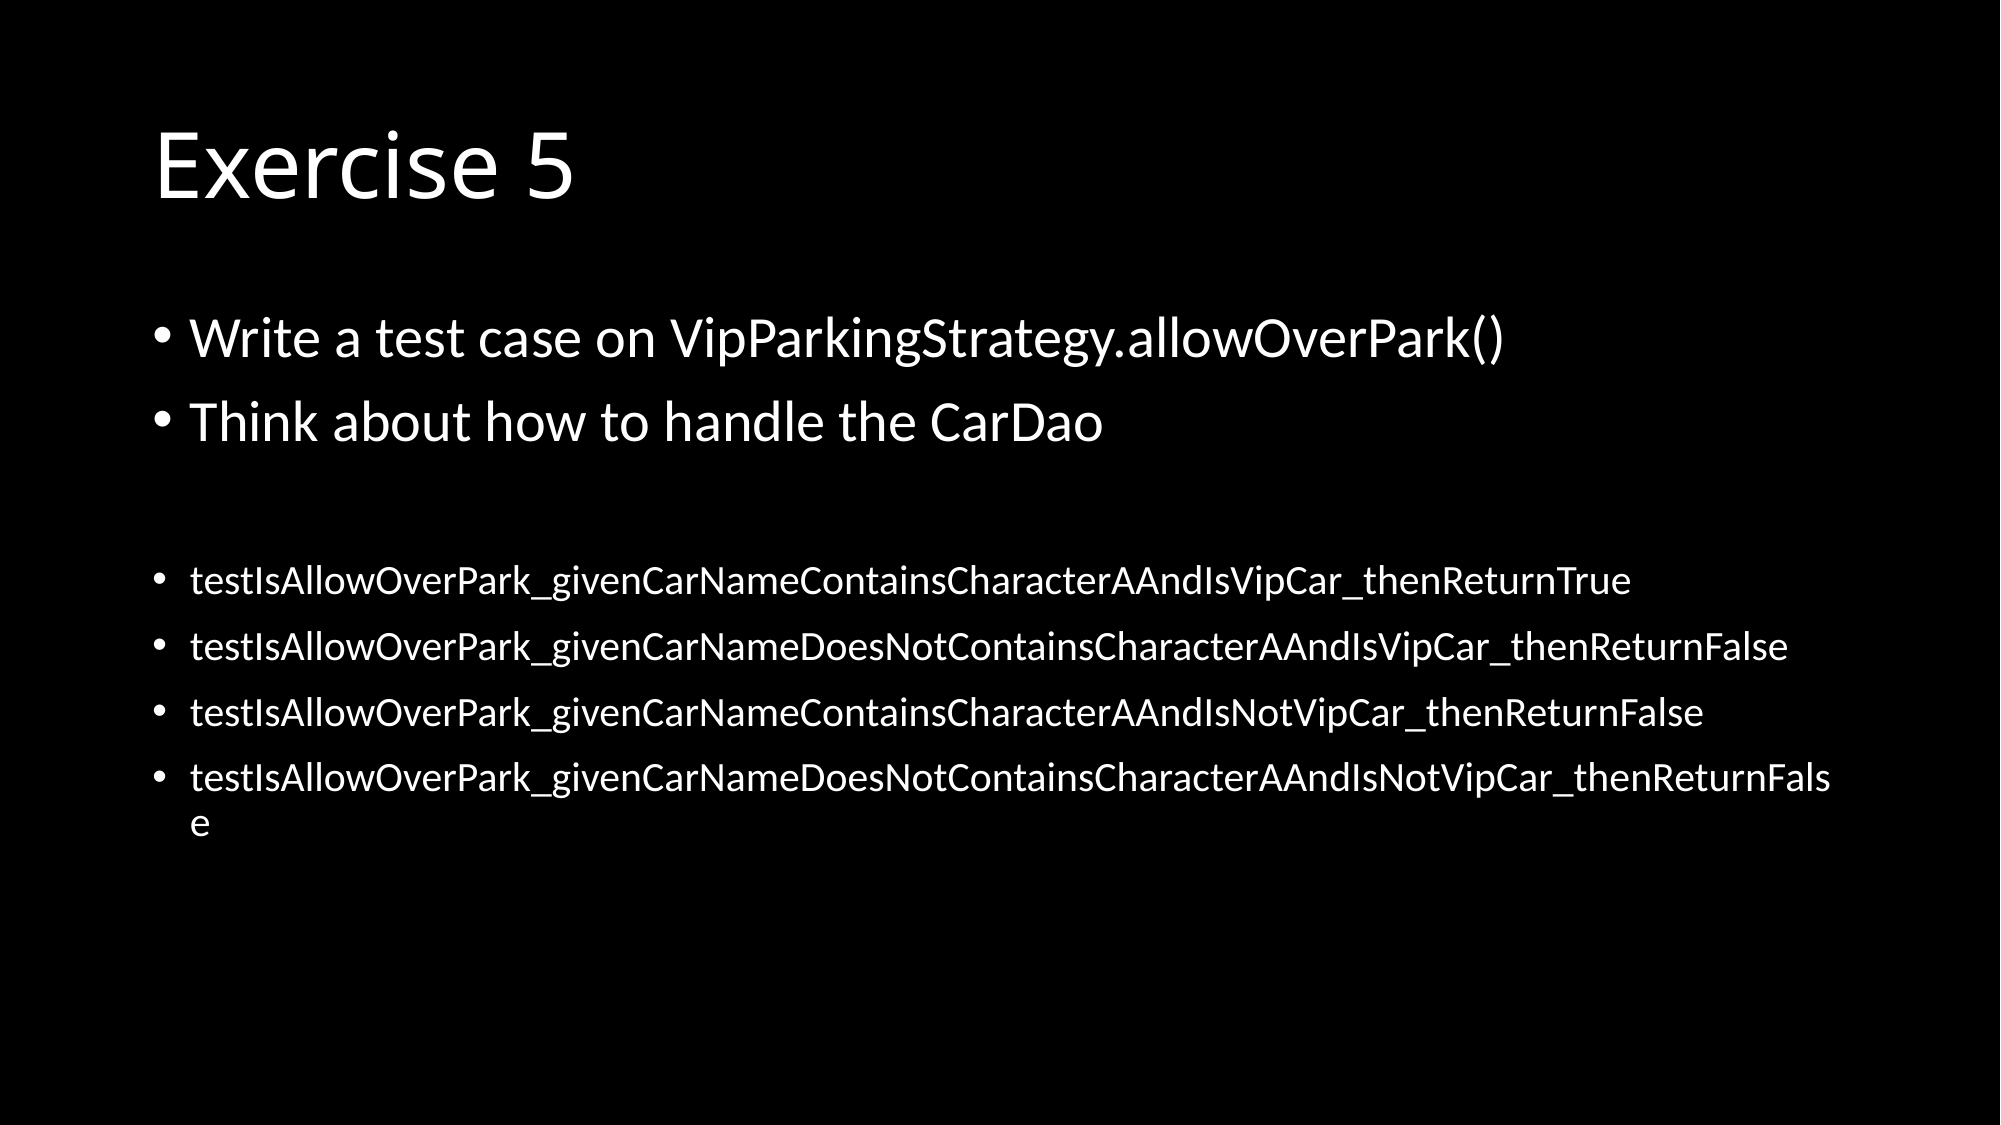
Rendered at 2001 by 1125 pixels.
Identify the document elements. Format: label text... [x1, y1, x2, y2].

title Exercise 5 [137, 59, 1863, 278]
list Write a test case on VipParkingStrategy.allowOverPark() Think about how to handle the CarDao testIsAllowOverPark_givenCarNameContainsCharacterAAndIsVipCar_thenReturnTrue testIsAllowOverPark_givenCarNameDoesNotContainsCharacterAAndIsVipCar_thenReturnFalse testIsAllowOverPark_givenCarNameContainsCharacterAAndIsNotVipCar_thenReturnFalse testIsAllowOverPark_givenCarNameDoesNotContainsCharacterAAndIsNotVipCar_thenReturnFalse [137, 299, 1863, 1014]
